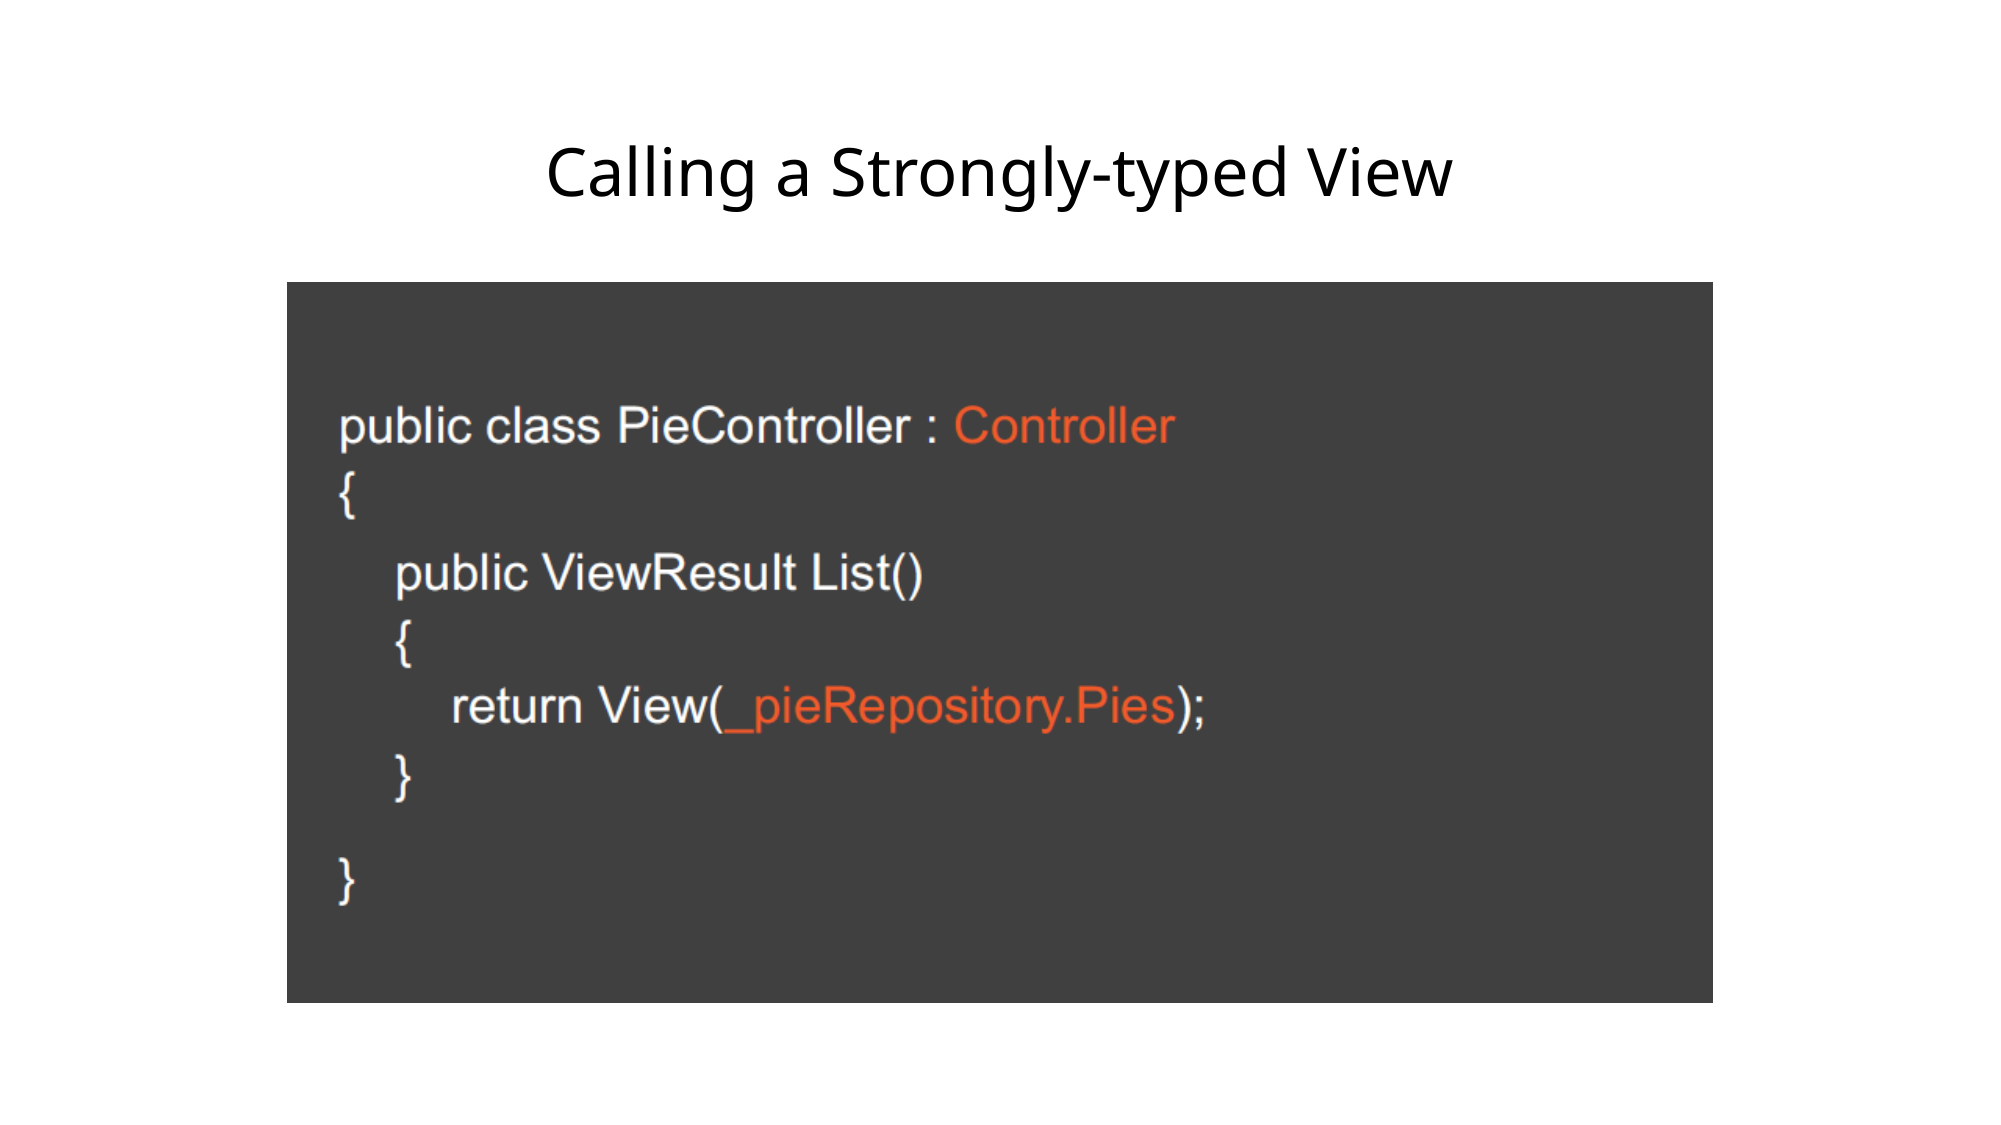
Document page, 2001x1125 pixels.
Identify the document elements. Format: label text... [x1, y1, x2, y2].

picture [287, 282, 1713, 1004]
text_box Calling a Strongly-typed View [0, 122, 2000, 217]
